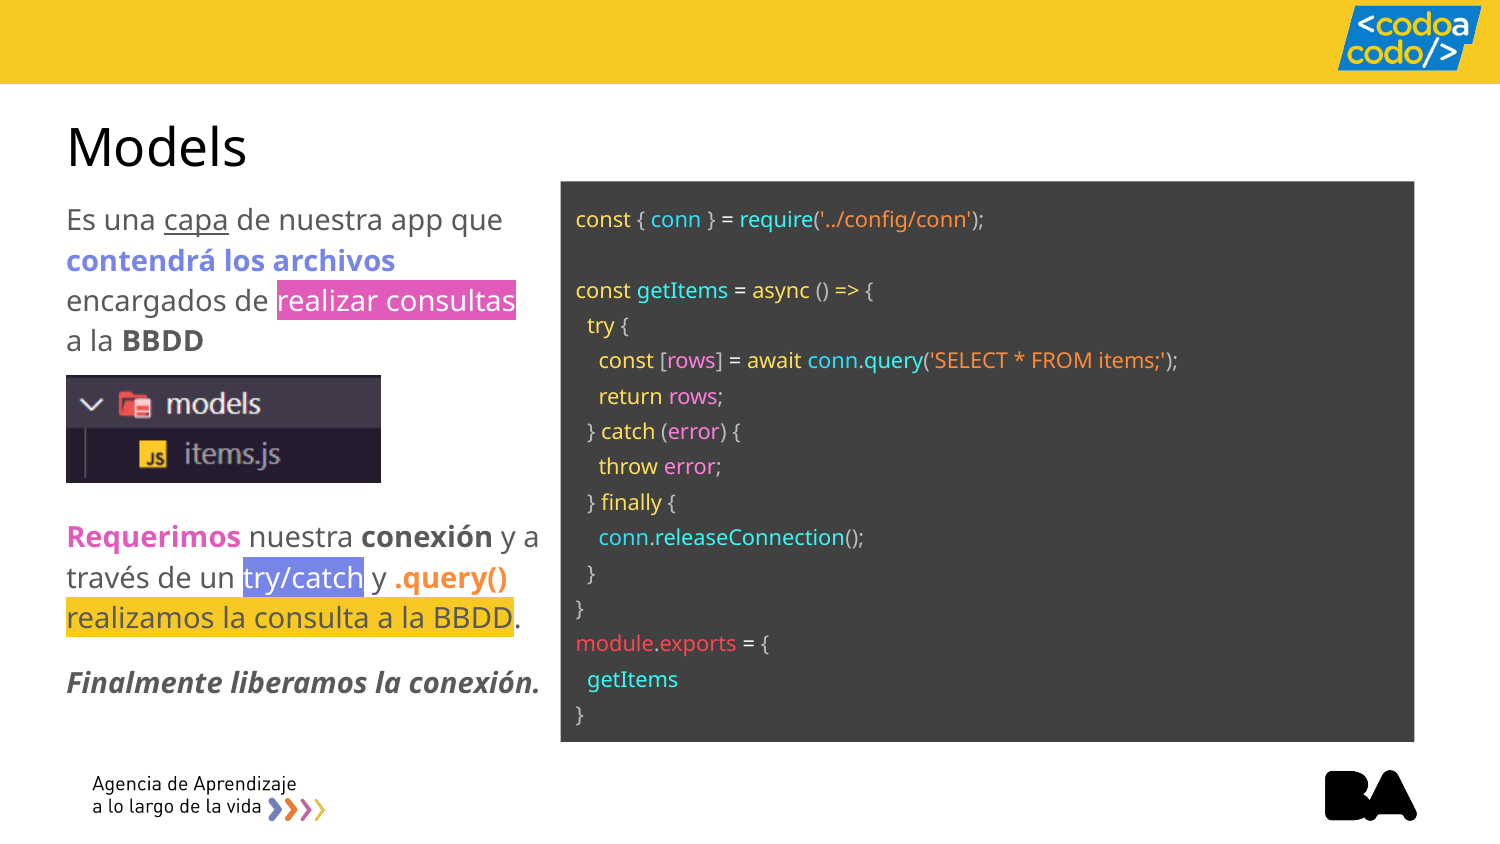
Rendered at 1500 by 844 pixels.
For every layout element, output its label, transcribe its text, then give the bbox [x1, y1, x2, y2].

picture [70, 756, 344, 835]
title Models [51, 98, 1449, 192]
picture [1325, 770, 1417, 821]
list Es una capa de nuestra app que contendrá los archivos encargados de realizar consultas a la BBDD [51, 181, 544, 386]
text_box Requerimos nuestra conexión y a través de un try/catch y .query() realizamos la consulta a la BBDD. Finalmente liberamos la conexión. [51, 498, 574, 715]
picture [1337, 5, 1482, 71]
picture [66, 374, 382, 484]
text_box const { conn } = require('../config/conn'); const getItems = async () => { try { const [rows] = await conn.query('SELECT * FROM items;'); return rows; } catch (error) { throw error; } finally { conn.releaseConnection(); } } module.exports = { getItems } [560, 181, 1415, 742]
